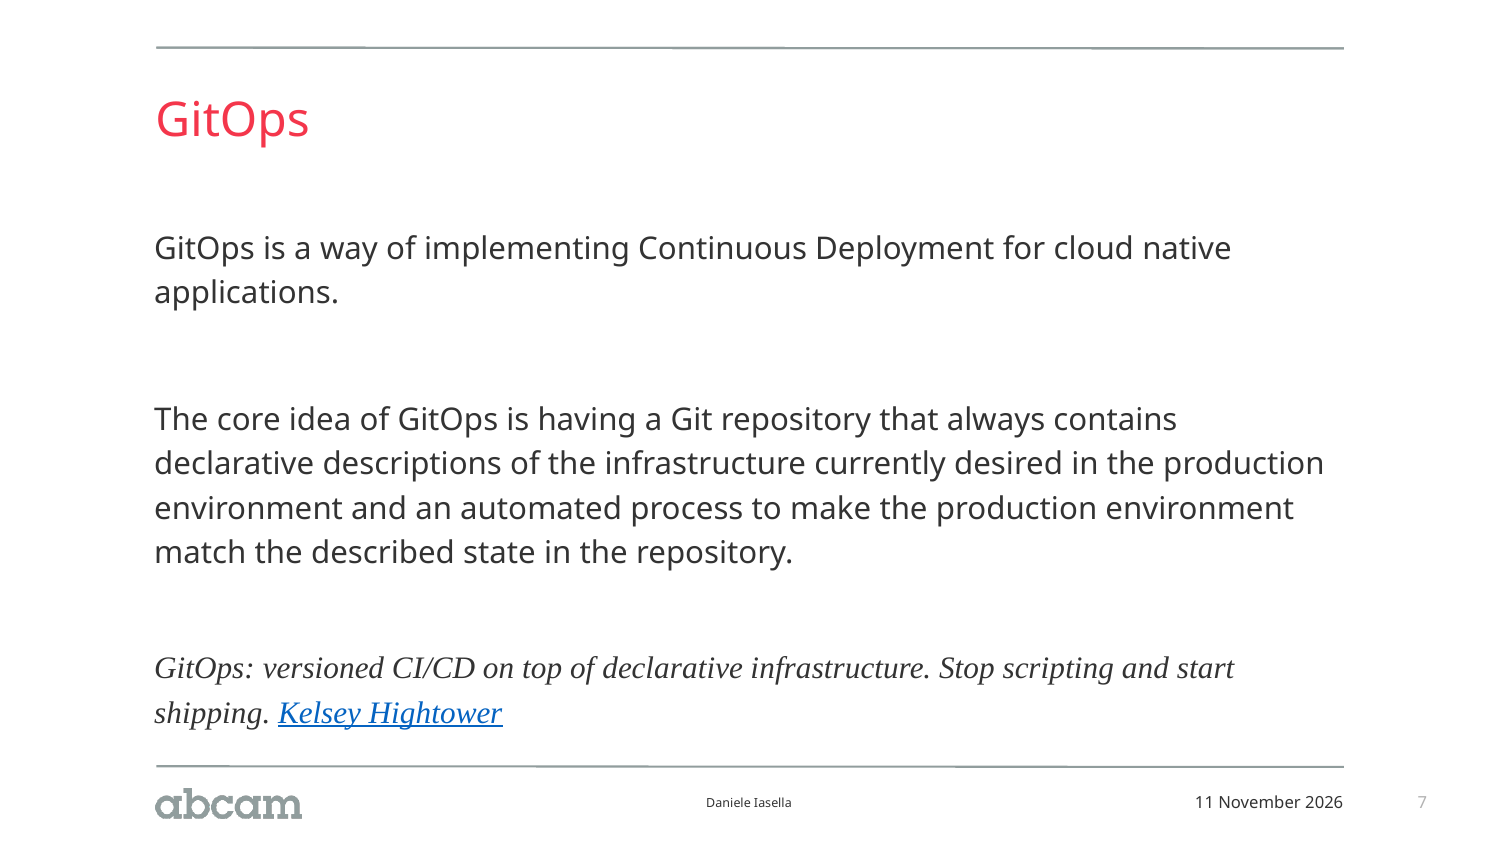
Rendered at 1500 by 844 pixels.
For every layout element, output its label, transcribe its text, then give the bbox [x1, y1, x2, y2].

picture [155, 788, 302, 819]
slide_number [1128, 788, 1344, 818]
slide_number 7 [1387, 789, 1433, 818]
list GitOps: versioned CI/CD on top of declarative infrastructure. Stop scripting and start shipping. Kelsey Hightower [154, 640, 1342, 752]
footer Daniele Iasella [414, 788, 1084, 818]
title GitOps [155, 95, 1342, 220]
list GitOps is a way of implementing Continuous Deployment for cloud native applications. The core idea of GitOps is having a Git repository that always contains declarative descriptions of the infrastructure currently desired in the production environment and an automated process to make the production environment match the described state in the repository. [154, 220, 1339, 570]
